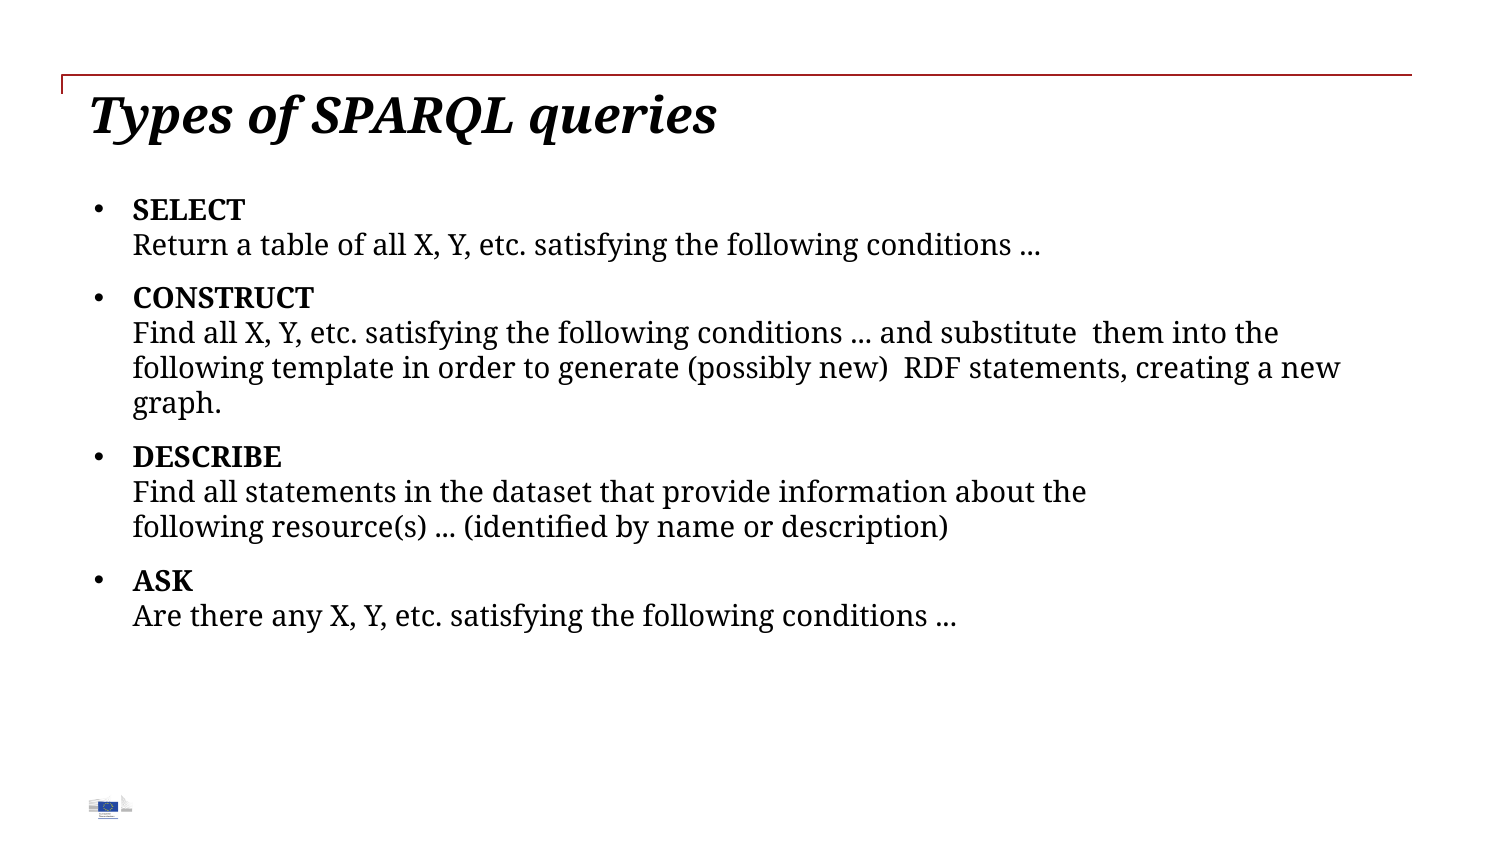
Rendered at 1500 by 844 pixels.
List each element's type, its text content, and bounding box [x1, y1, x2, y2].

text_box [62, 74, 1413, 94]
title Types of SPARQL queries [86, 81, 749, 130]
picture [88, 783, 242, 826]
text_box SELECT Return a table of all X, Y, etc. satisfying the following conditions ... CONSTRUCT Find all X, Y, etc. satisfying the following conditions ... and substitute them into the following template in order to generate (possibly new) RDF statements, creating a new graph. DESCRIBE Find all statements in the dataset that provide information about the following resource(s) ... (identified by name or description) ASK Are there any X, Y, etc. satisfying the following conditions ... [85, 188, 1406, 647]
